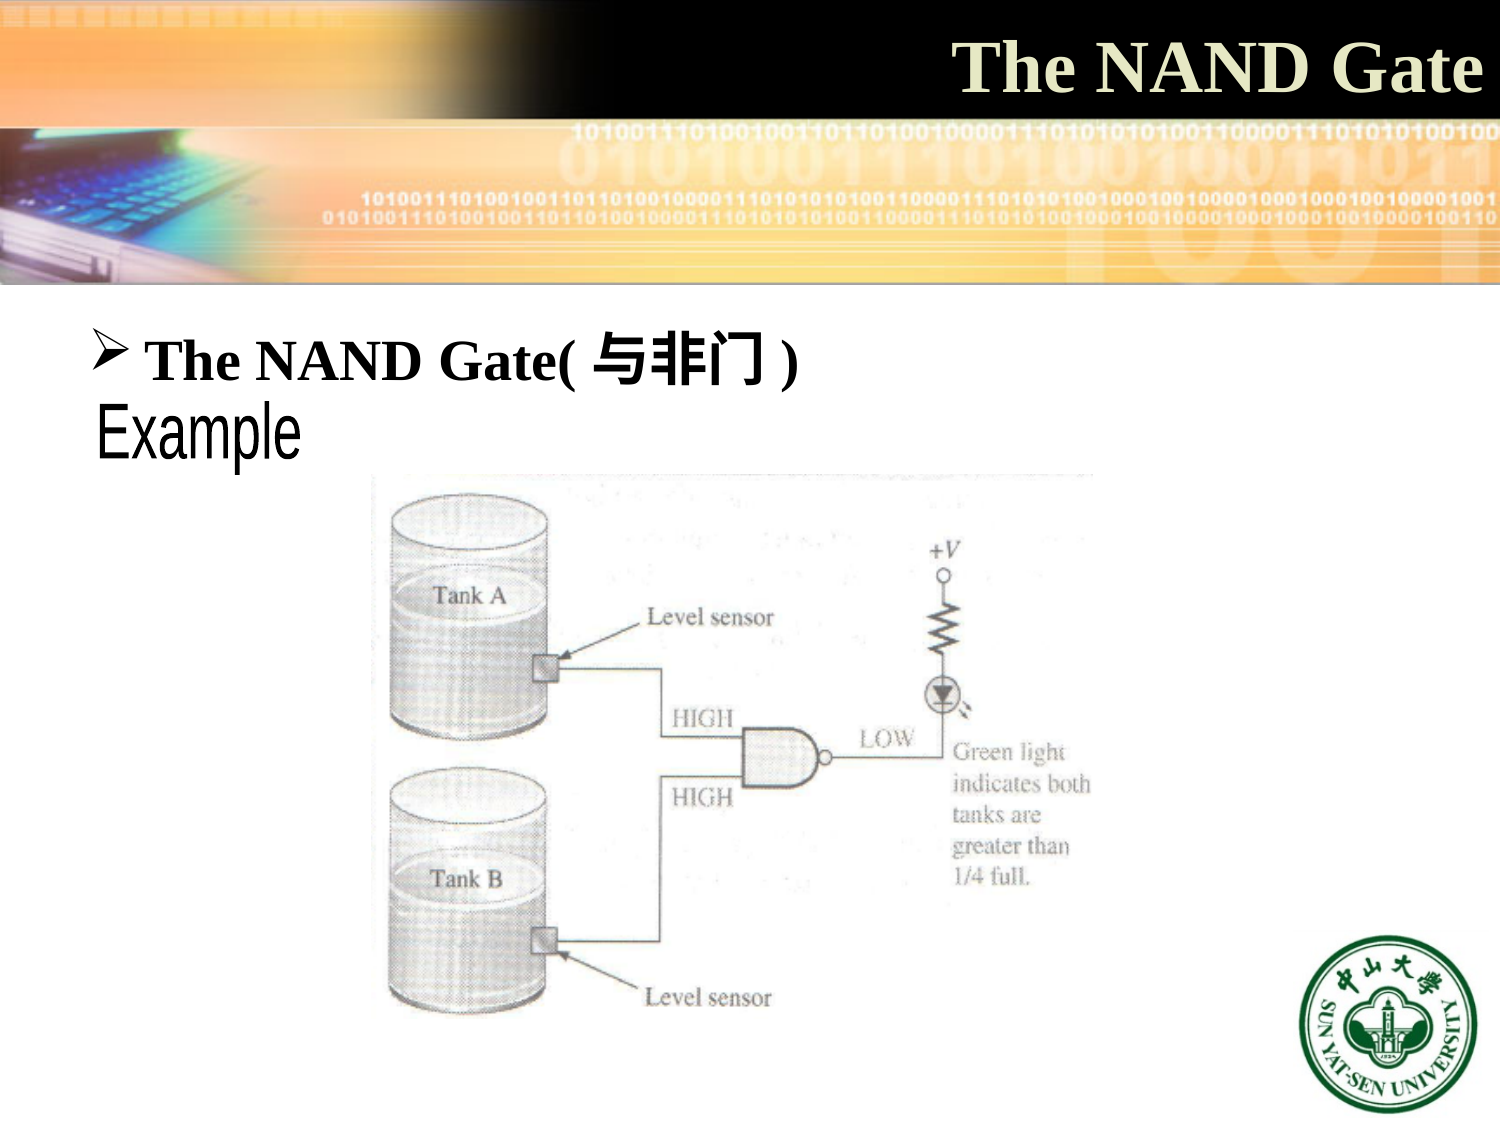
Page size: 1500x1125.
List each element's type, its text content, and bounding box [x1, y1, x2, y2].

text_box The NAND Gate [212, 0, 1500, 126]
picture [1293, 930, 1489, 1118]
text_box The NAND Gate(与非门) [73, 314, 1424, 421]
picture [371, 474, 1093, 1020]
picture [0, 0, 1500, 285]
